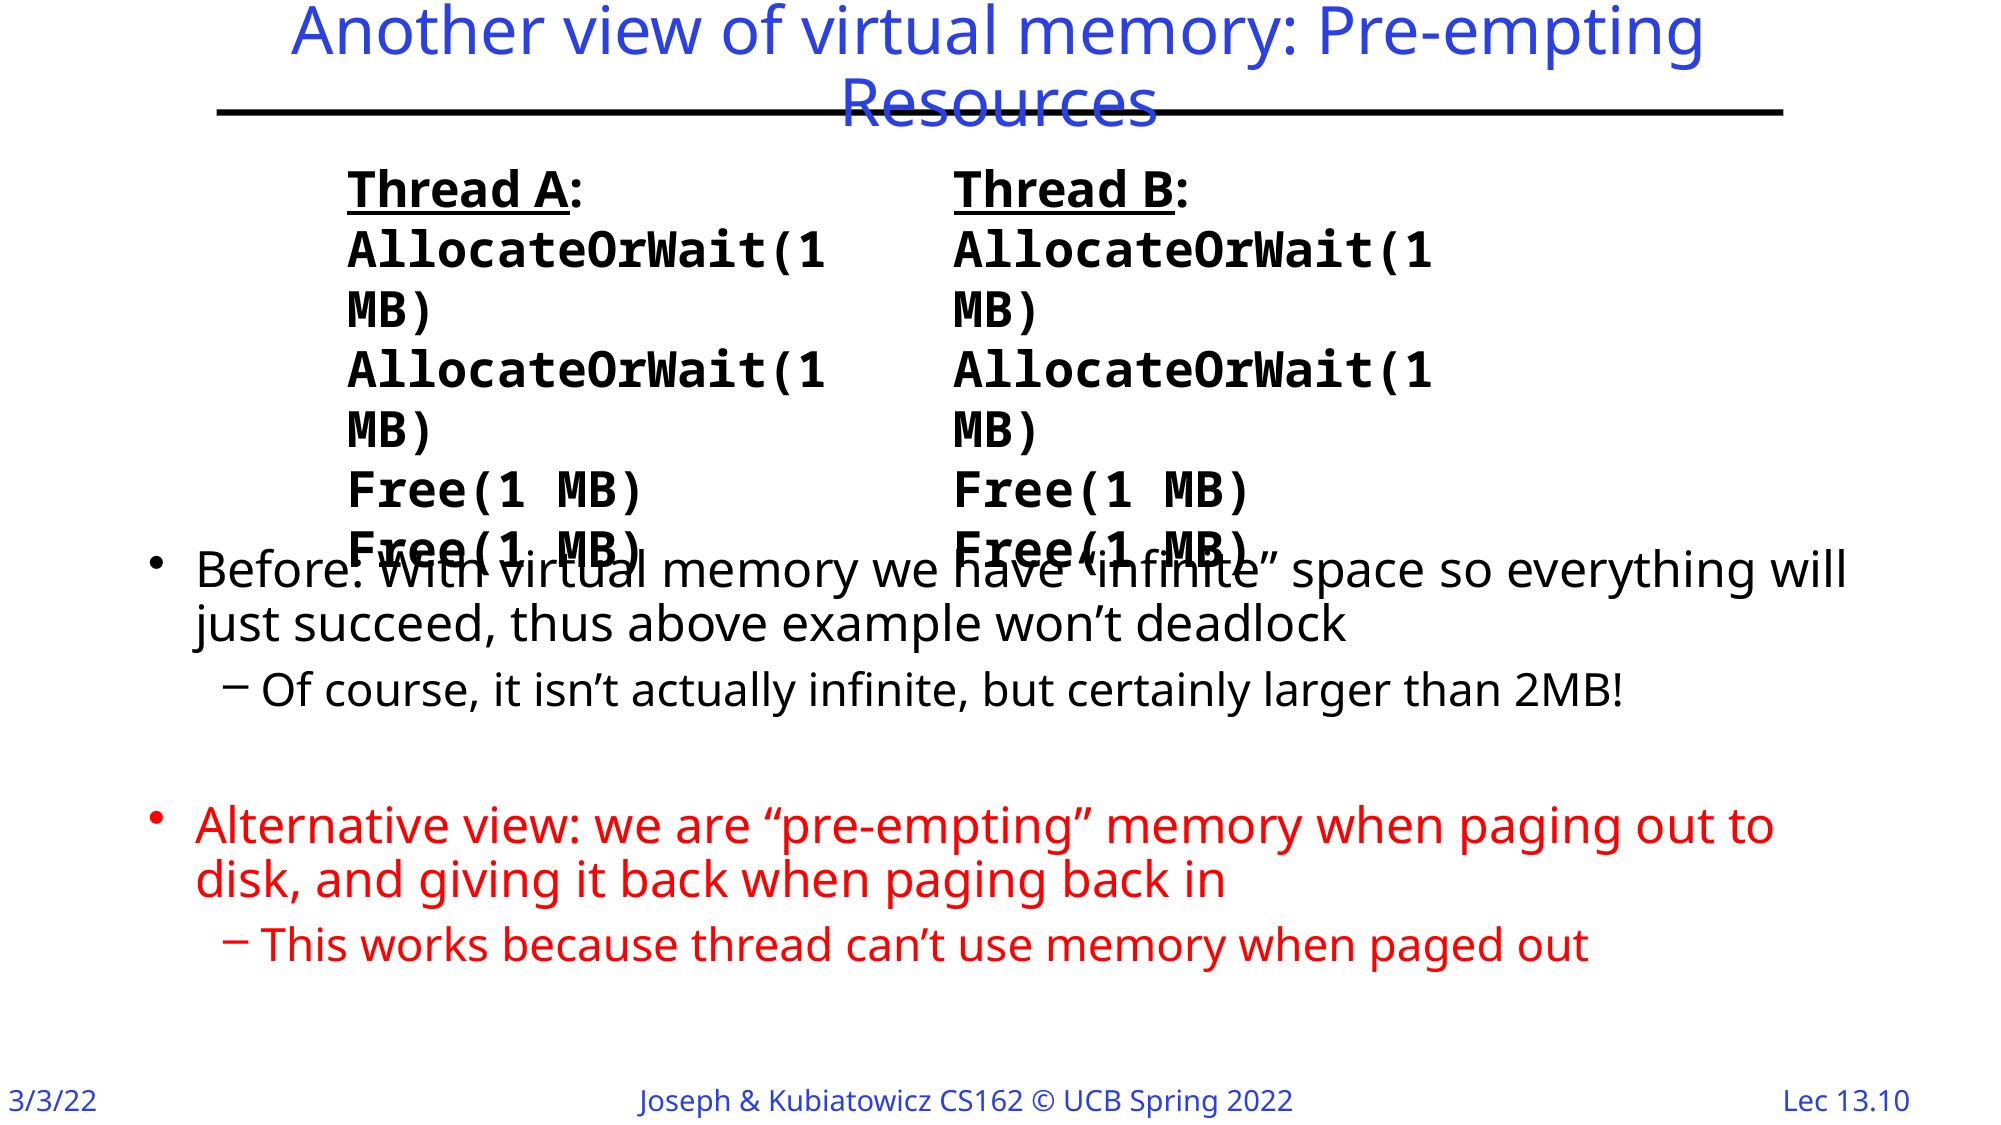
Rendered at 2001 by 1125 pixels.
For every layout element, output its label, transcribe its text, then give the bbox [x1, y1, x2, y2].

text_box Thread B: AllocateOrWait(1 MB) AllocateOrWait(1 MB) Free(1 MB) Free(1 MB) [939, 150, 1546, 585]
text_box Thread A: AllocateOrWait(1 MB) AllocateOrWait(1 MB) Free(1 MB) Free(1 MB) [332, 149, 940, 585]
title Another view of virtual memory: Pre-empting Resources [133, 24, 1867, 113]
list Before: With virtual memory we have “infinite” space so everything will just succeed, thus above example won’t deadlock Of course, it isn’t actually infinite, but certainly larger than 2MB! Alternative view: we are “pre-empting” memory when paging out to disk, and giving it back when paging back in This works because thread can’t use memory when paged out [133, 537, 1867, 988]
